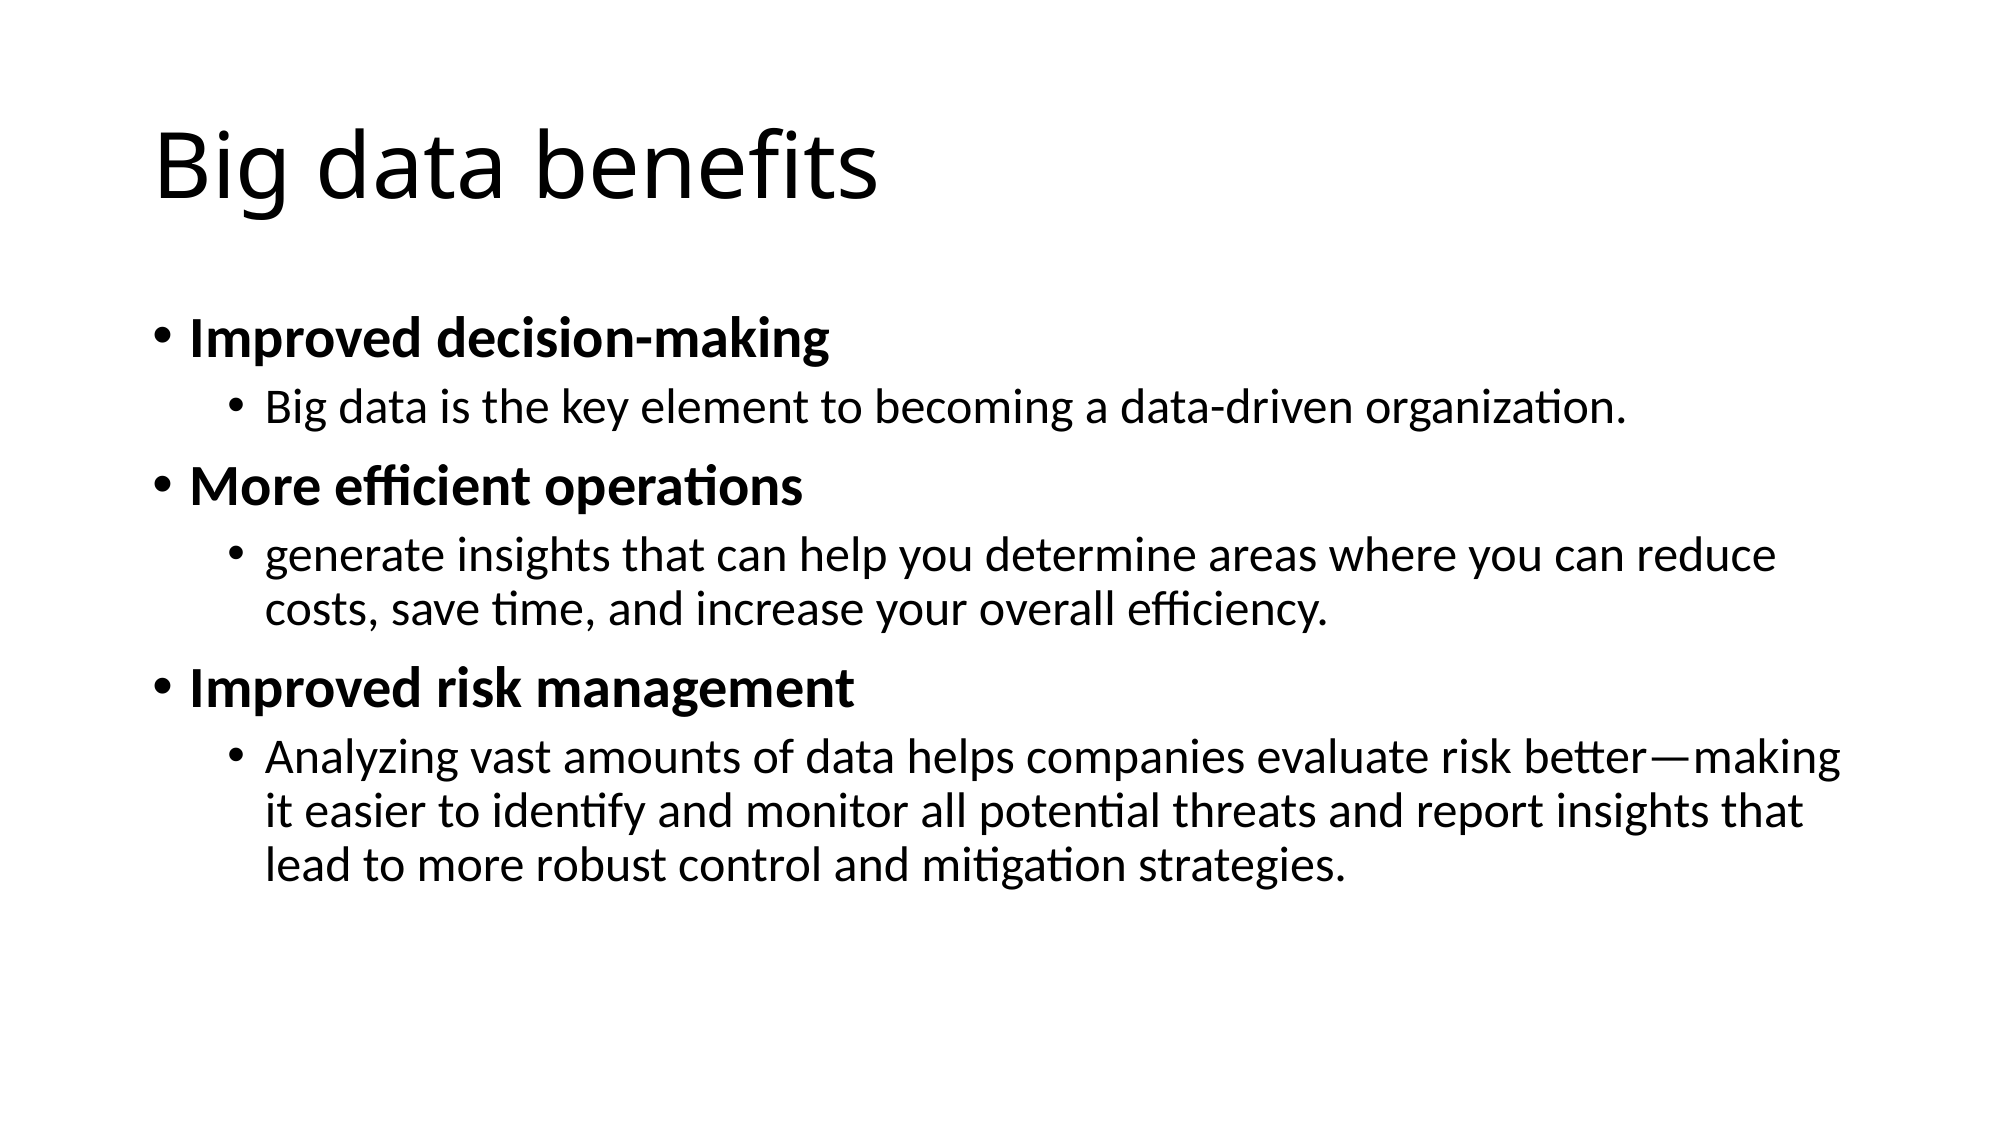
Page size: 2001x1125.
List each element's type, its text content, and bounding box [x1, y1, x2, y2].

list Improved decision-making Big data is the key element to becoming a data-driven organization. More efficient operations generate insights that can help you determine areas where you can reduce costs, save time, and increase your overall efficiency. Improved risk management Analyzing vast amounts of data helps companies evaluate risk better—making it easier to identify and monitor all potential threats and report insights that lead to more robust control and mitigation strategies. [137, 299, 1863, 1014]
title Big data benefits [137, 59, 1863, 278]
